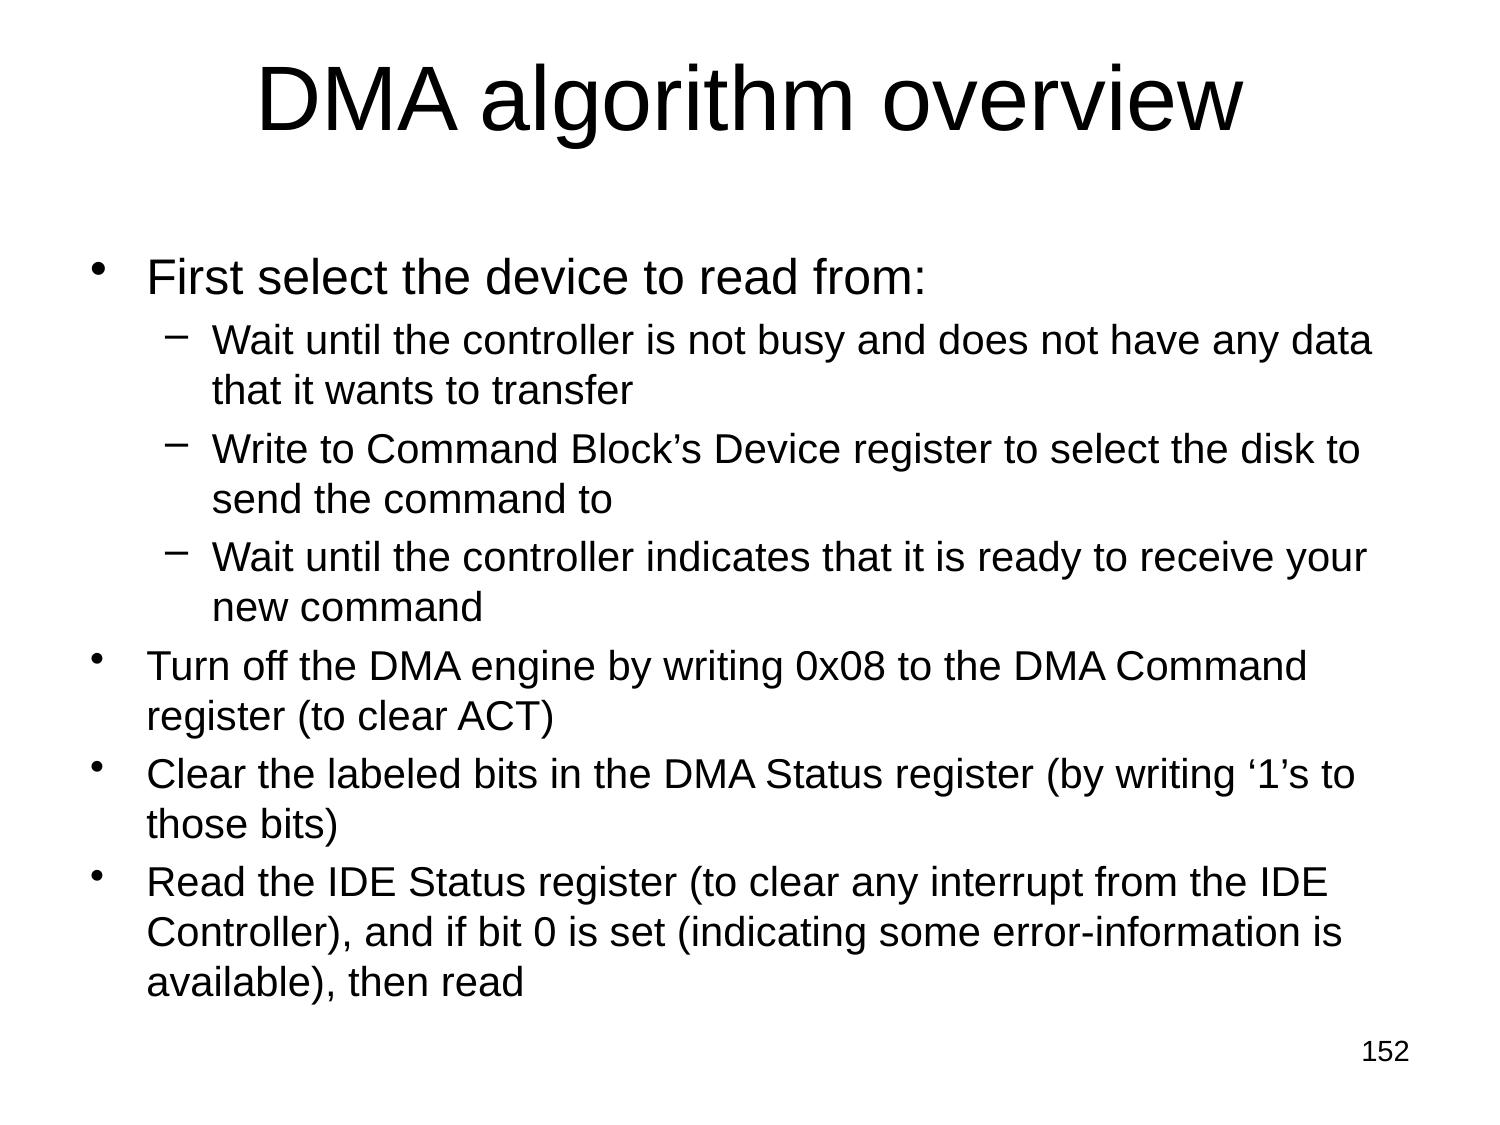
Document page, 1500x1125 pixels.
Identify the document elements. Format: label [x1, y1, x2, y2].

title [74, 0, 1426, 188]
list [74, 237, 1426, 981]
slide_number [1074, 1024, 1426, 1103]
